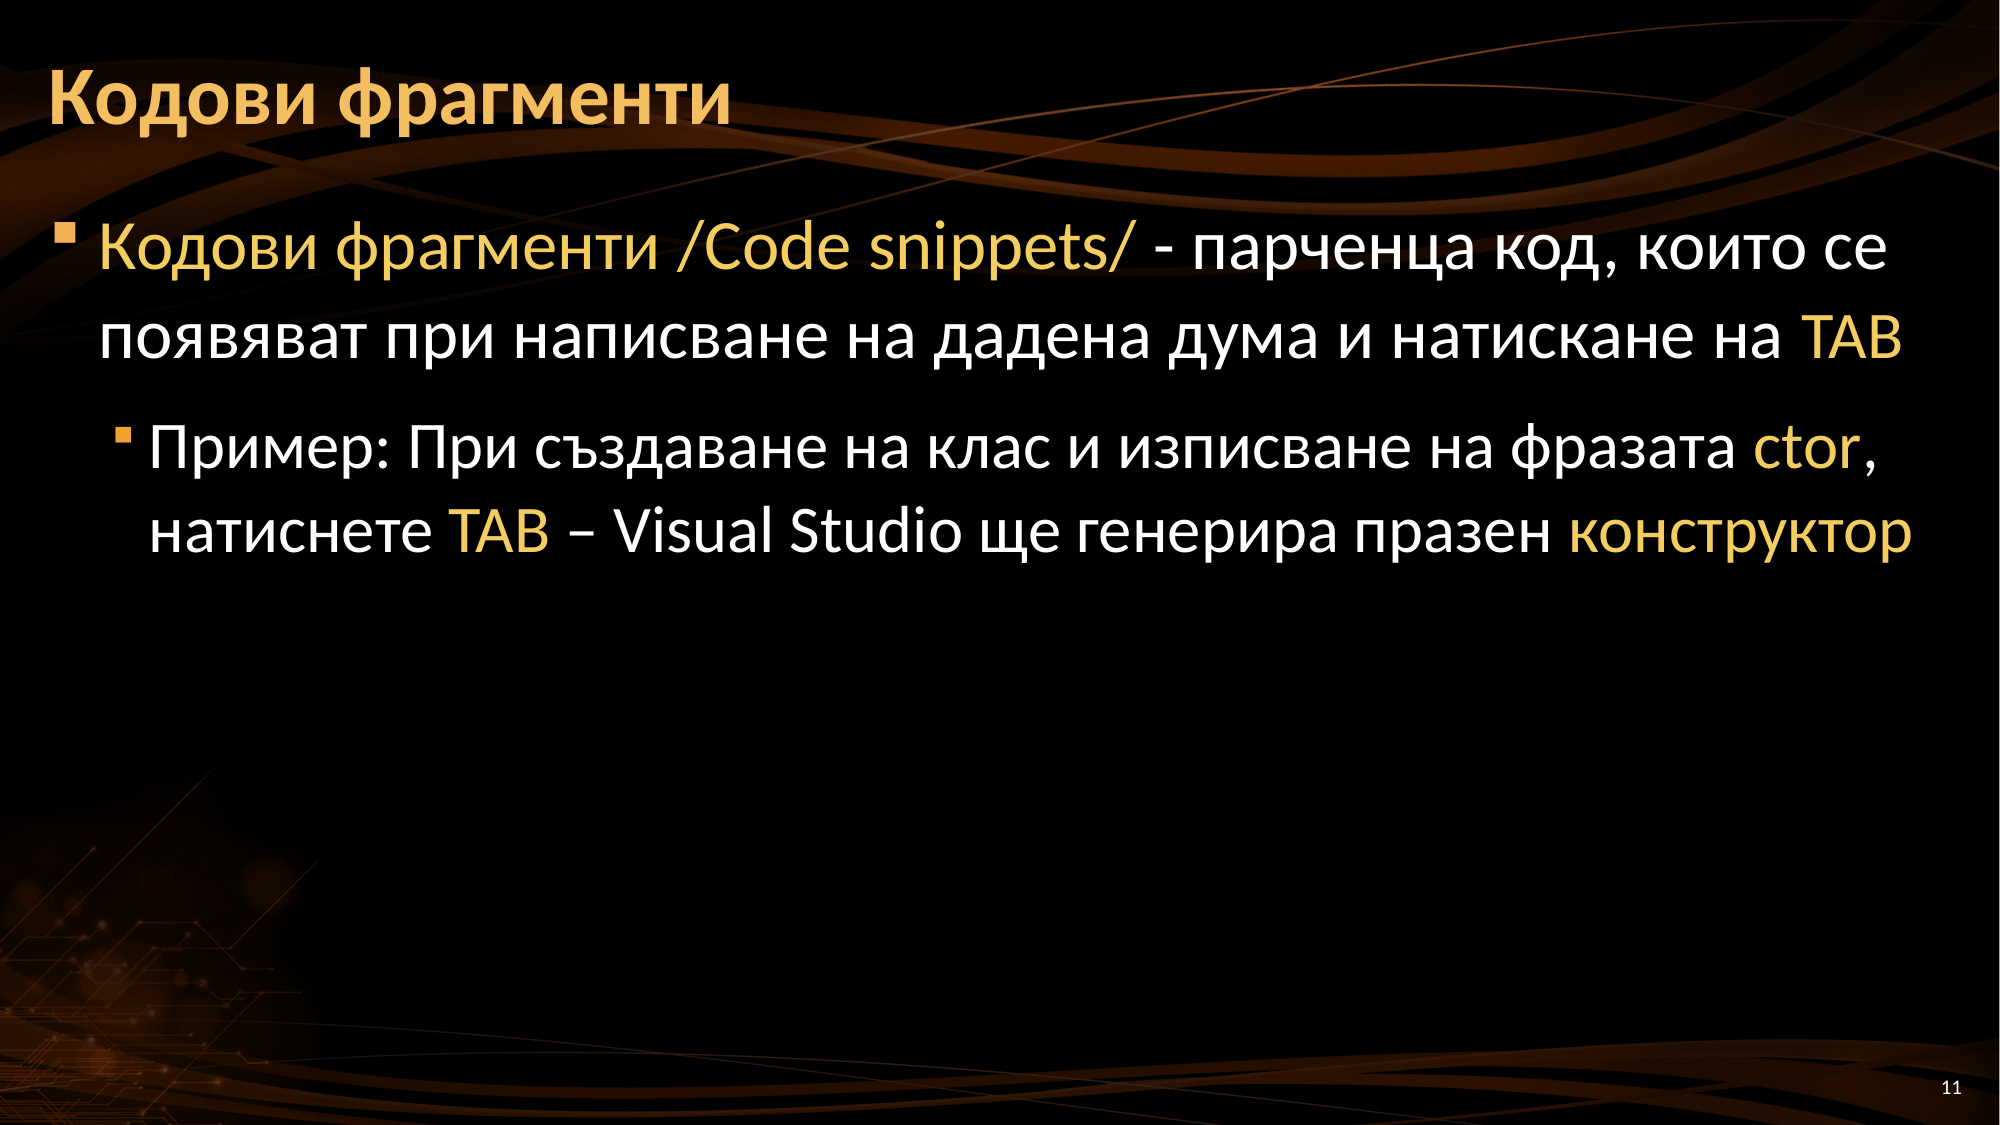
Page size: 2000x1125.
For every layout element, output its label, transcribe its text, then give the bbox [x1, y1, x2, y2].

list Кодови фрагменти /Code snippets/ - парченца код, които се появяват при написване на дадена дума и натискане на TAB Пример: При създаване на клас и изписване на фразата ctor, натиснете TAB – Visual Studio ще генерира празен конструктор [31, 188, 1968, 1103]
title Кодови фрагменти [30, 6, 1602, 189]
picture [0, 0, 2000, 1125]
